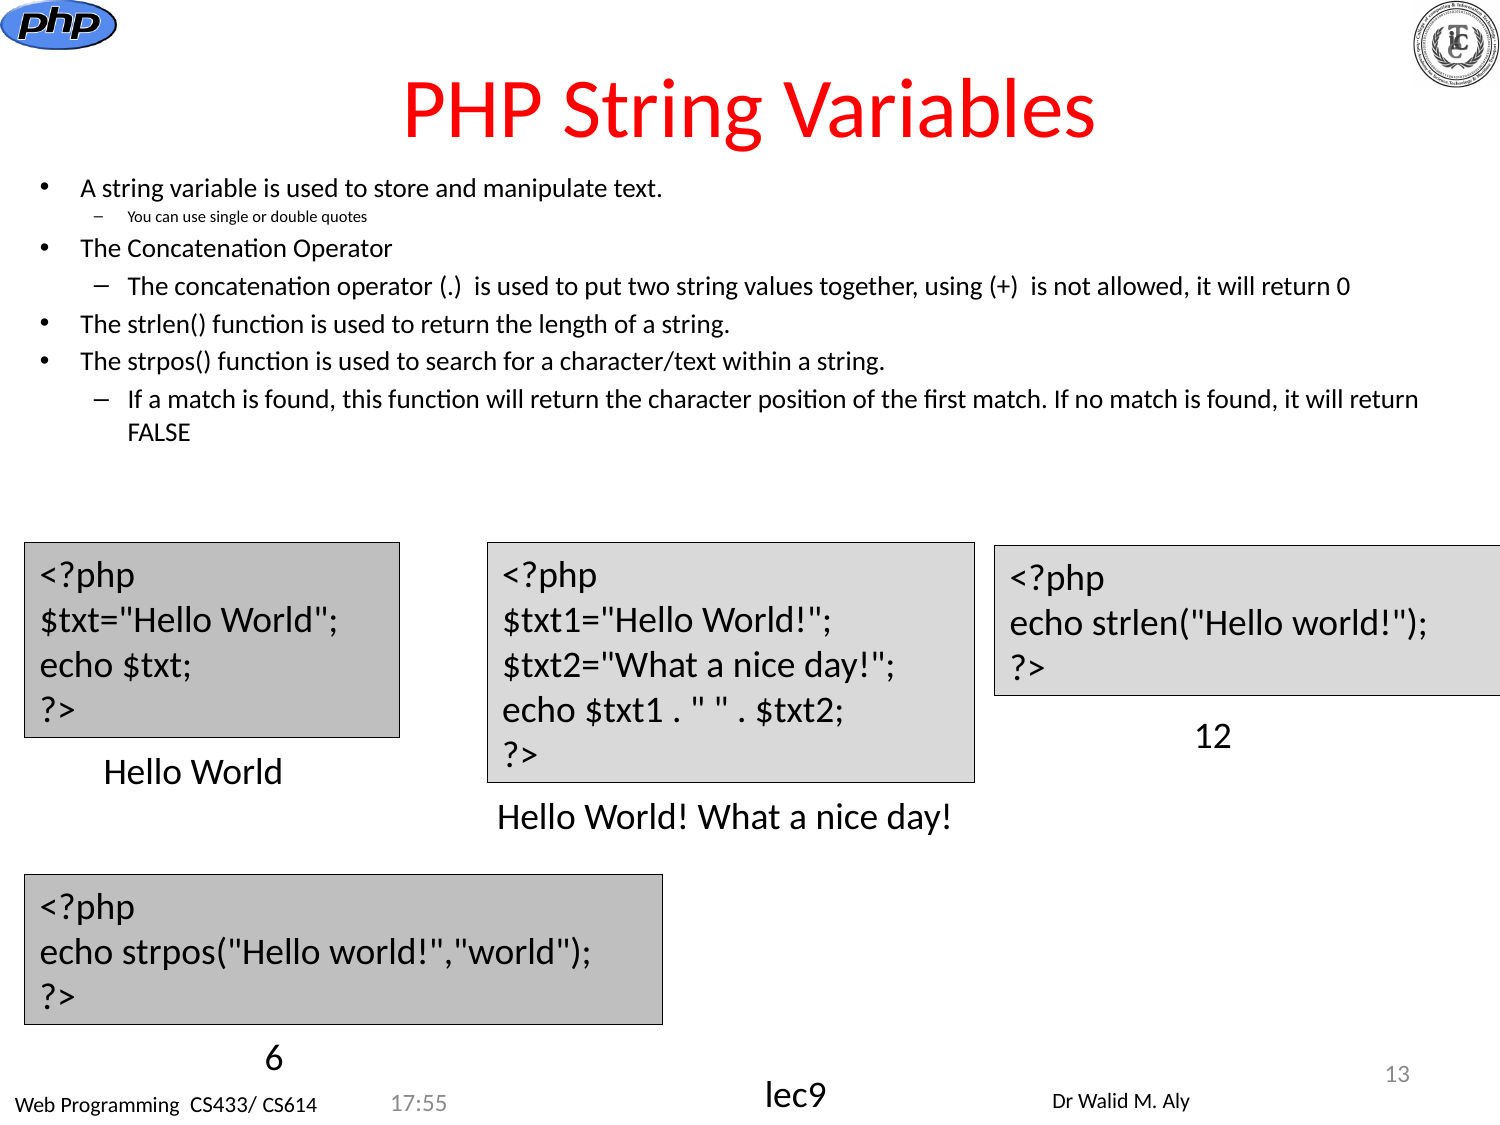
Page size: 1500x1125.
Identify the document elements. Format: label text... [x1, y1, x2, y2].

text_box <?php echo strpos("Hello world!","world"); ?> [24, 874, 663, 1025]
text_box Hello World! What a nice day! [482, 784, 995, 845]
text_box <?php $txt1="Hello World!"; $txt2="What a nice day!"; echo $txt1 . " " . $txt2; ?> [487, 542, 975, 783]
text_box <?php $txt="Hello World"; echo $txt; ?> [24, 542, 400, 738]
text_box 12 [1179, 704, 1247, 764]
picture [1412, 0, 1500, 88]
picture [0, 0, 117, 50]
slide_number 13 [1074, 1042, 1425, 1103]
title PHP String Variables [75, 45, 1425, 162]
text_box Hello World [88, 739, 299, 800]
list A string variable is used to store and manipulate text. You can use single or double quotes The Concatenation Operator The concatenation operator (.) is used to put two string values together, using (+) is not allowed, it will return 0 The strlen() function is used to return the length of a string. The strpos() function is used to search for a character/text within a string. If a match is found, this function will return the character position of the first match. If no match is found, it will return FALSE [24, 162, 1488, 513]
text_box 6 [249, 1025, 299, 1086]
text_box <?php echo strlen("Hello world!"); ?> [994, 545, 1500, 696]
